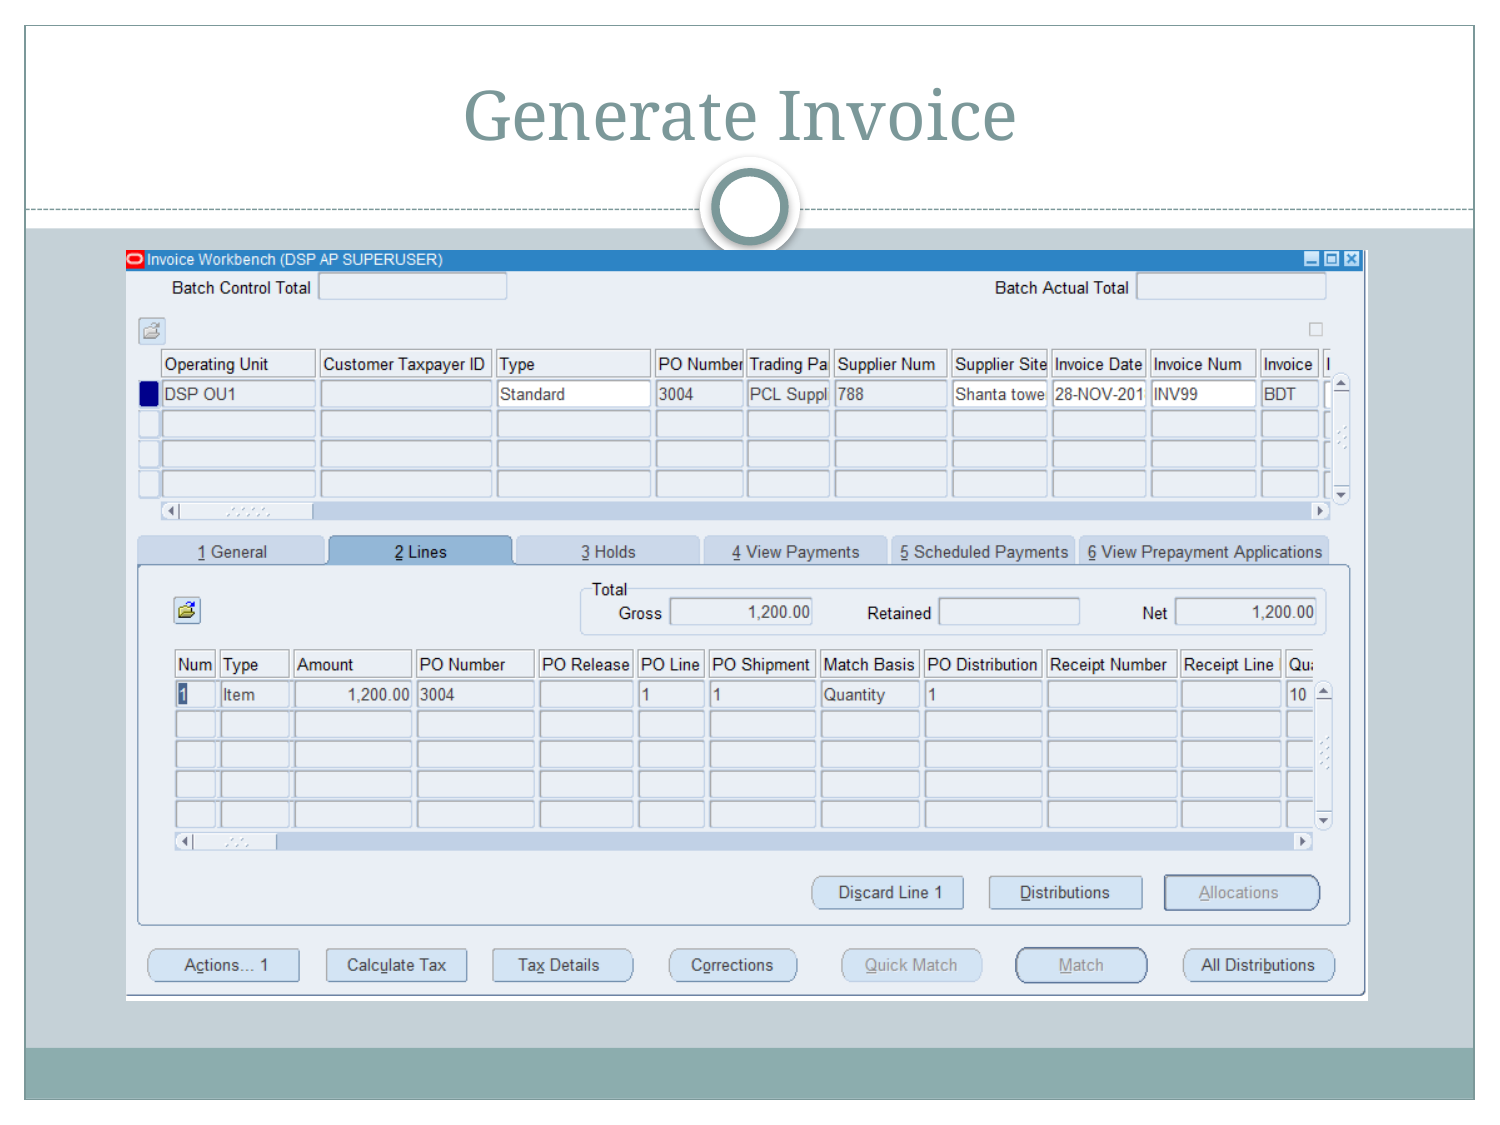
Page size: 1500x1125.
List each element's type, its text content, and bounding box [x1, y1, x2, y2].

title Generate Invoice [49, 37, 1450, 162]
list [126, 250, 1368, 1001]
